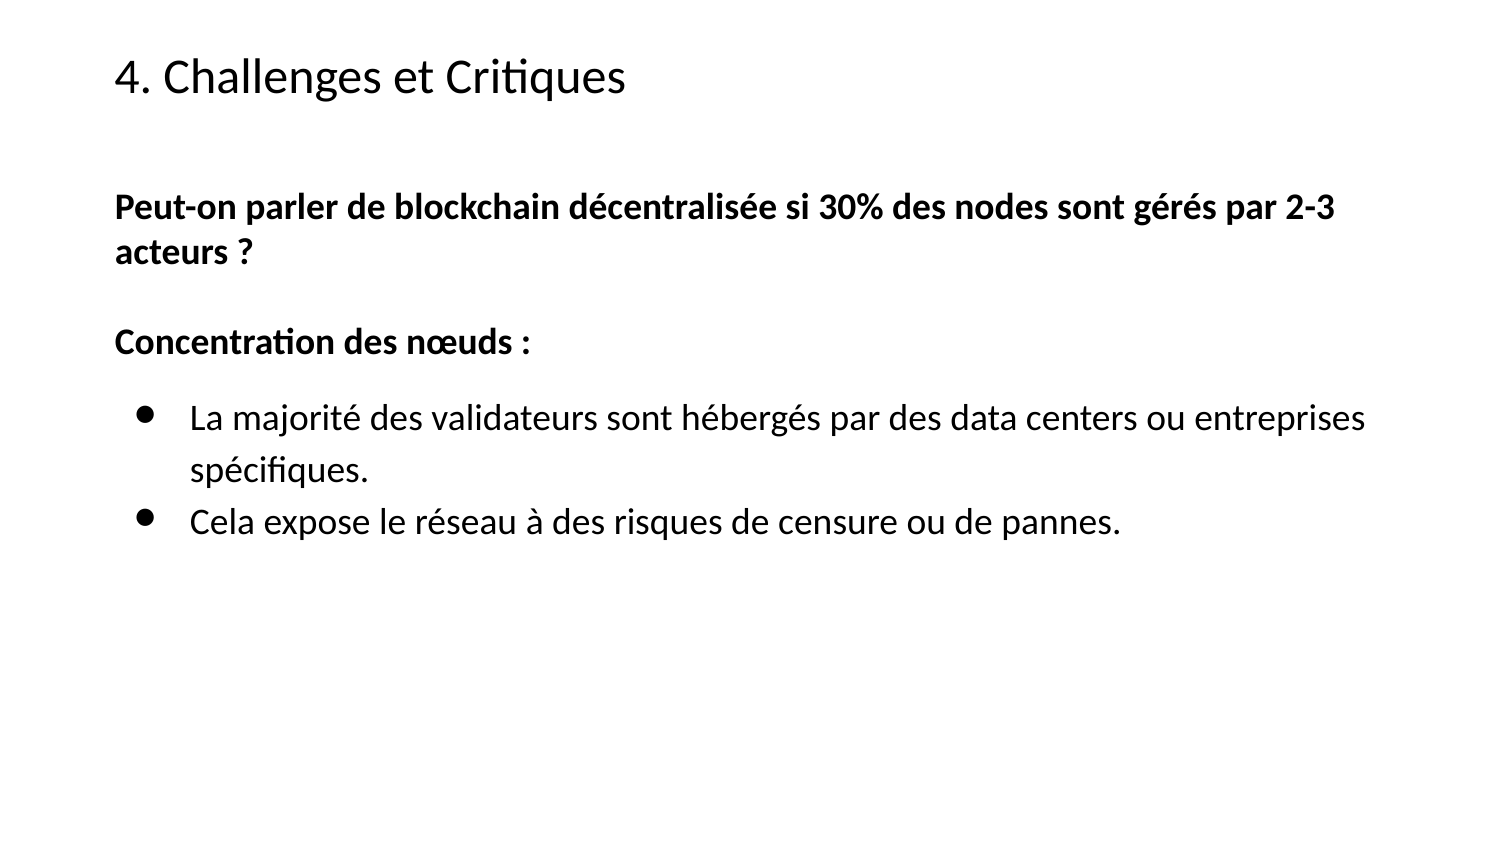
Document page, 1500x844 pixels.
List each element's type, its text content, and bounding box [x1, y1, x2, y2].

text_box Peut-on parler de blockchain décentralisée si 30% des nodes sont gérés par 2-3 acteurs ? Concentration des nœuds : La majorité des validateurs sont hébergés par des data centers ou entreprises spécifiques. Cela expose le réseau à des risques de censure ou de pannes. [103, 176, 1399, 618]
text_box 4. Challenges et Critiques [103, 44, 1397, 117]
